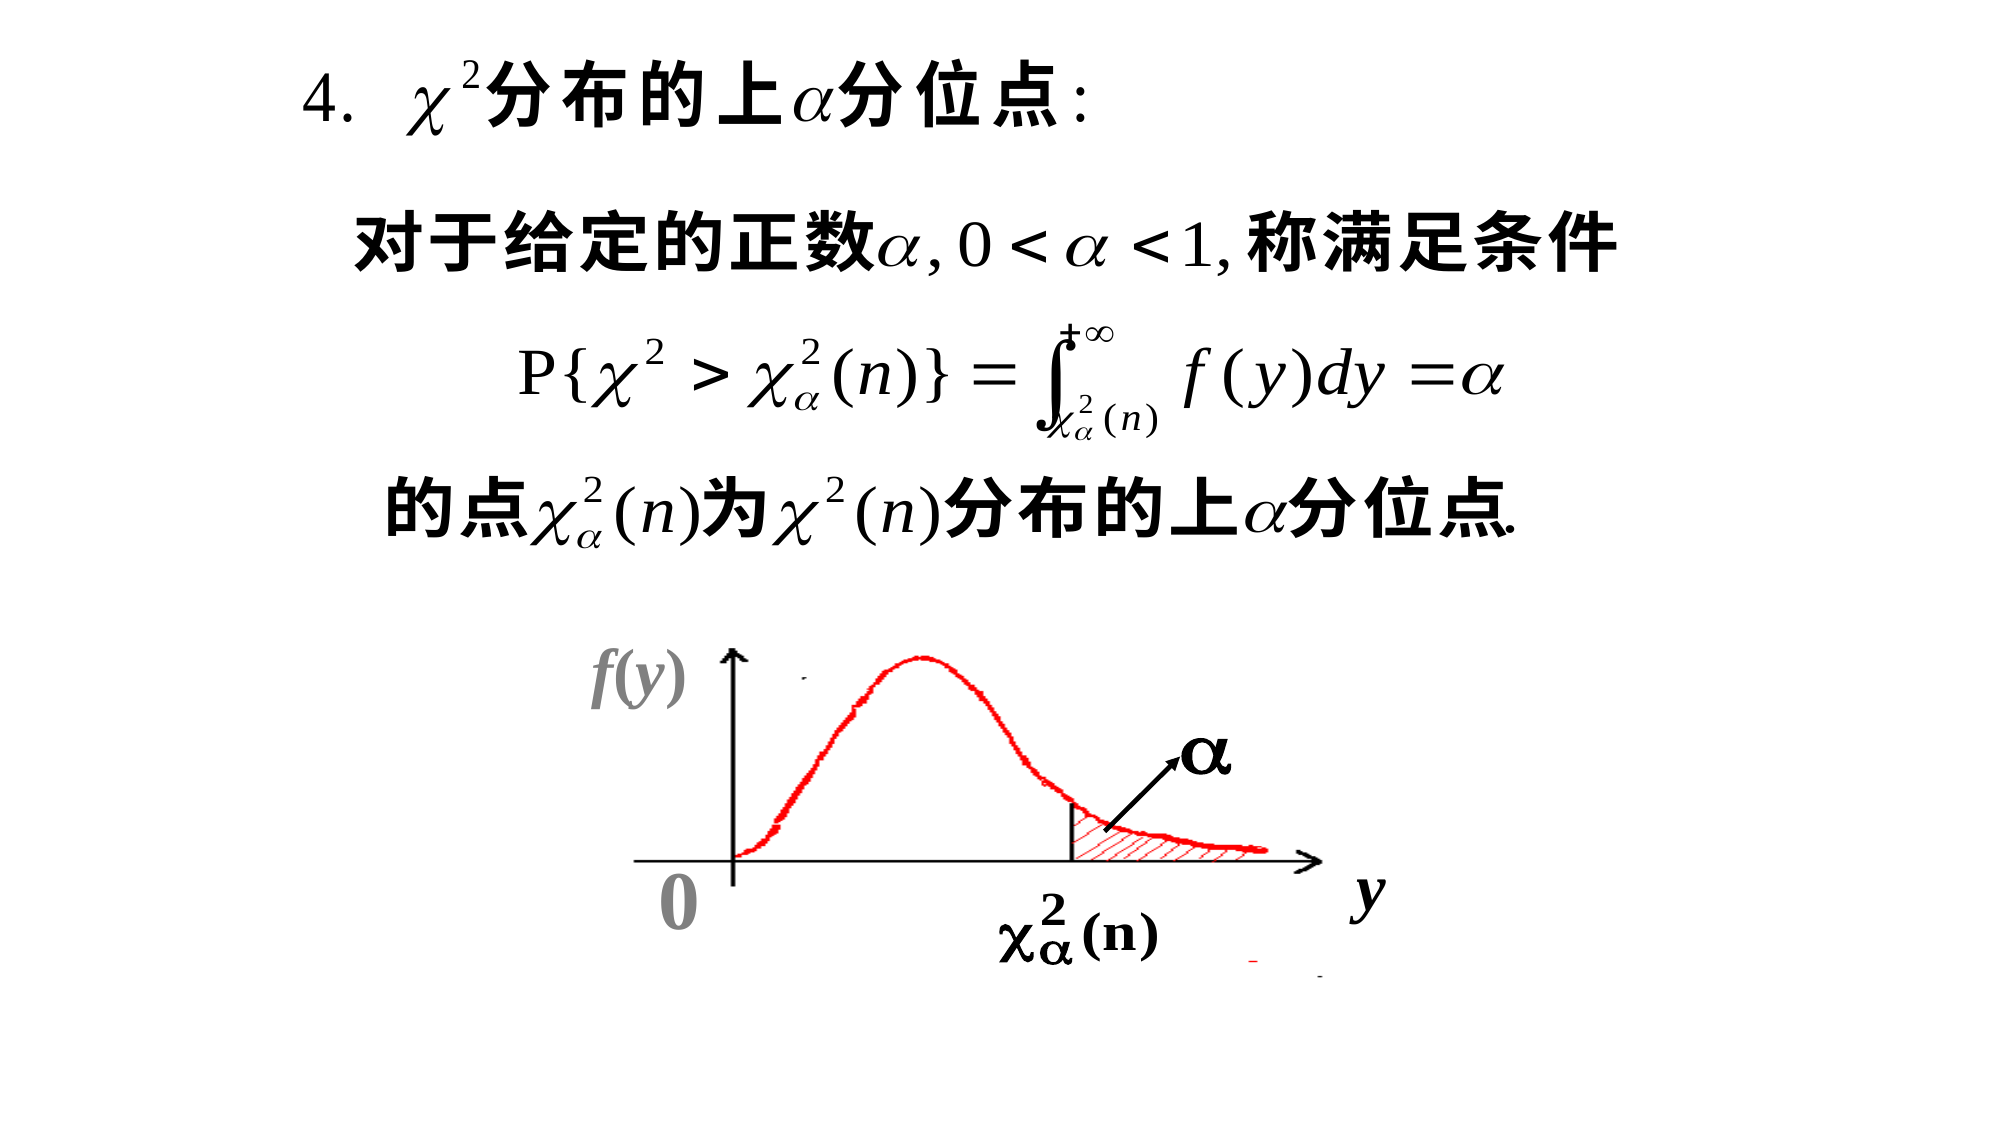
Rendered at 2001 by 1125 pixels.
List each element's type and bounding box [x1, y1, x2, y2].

text_box [249, 196, 1627, 563]
text_box [491, 621, 1402, 990]
text_box [290, 42, 1095, 150]
